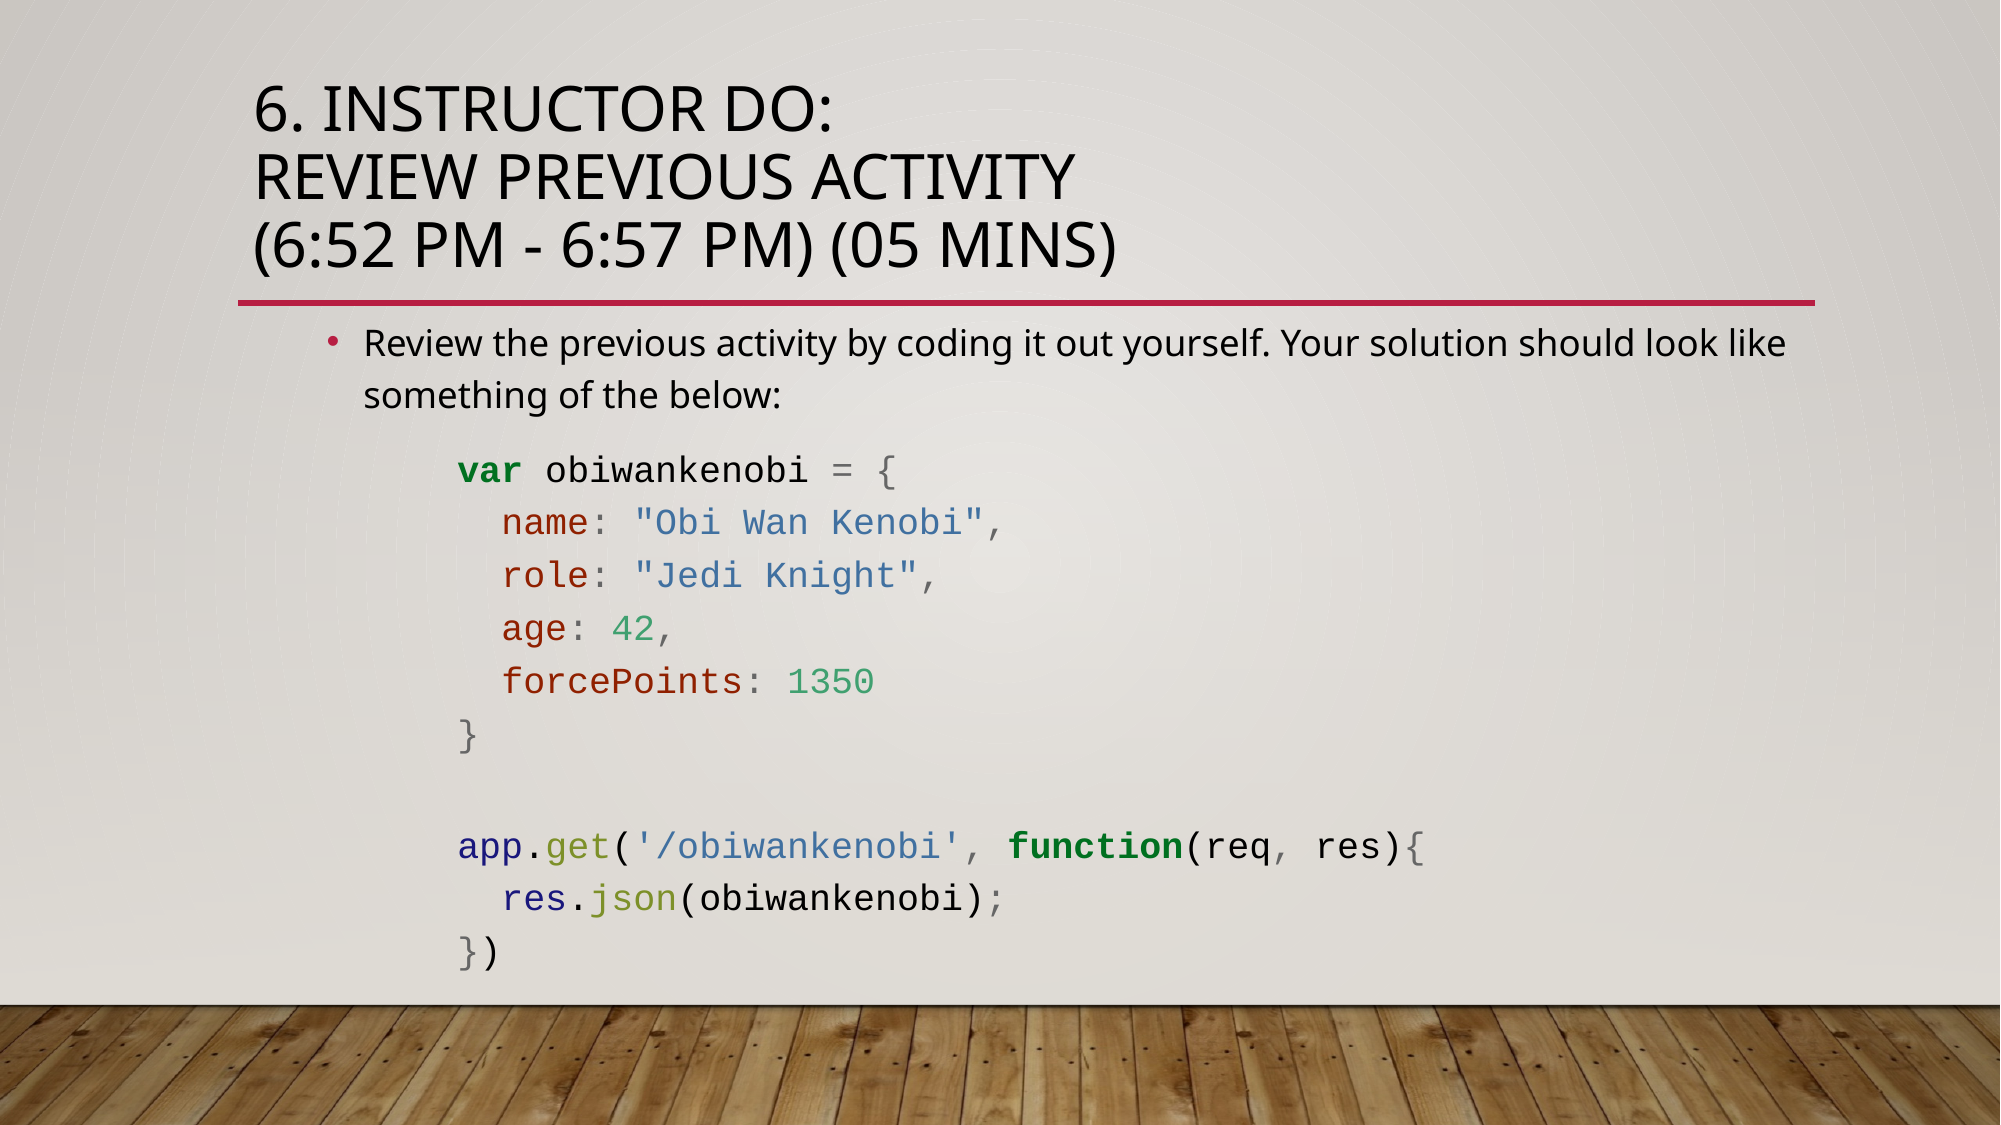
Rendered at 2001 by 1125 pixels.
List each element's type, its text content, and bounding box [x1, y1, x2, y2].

picture [0, 1005, 2000, 1125]
list Review the previous activity by coding it out yourself. Your solution should look like something of the below: var obiwankenobi = { name: "Obi Wan Kenobi", role: "Jedi Knight", age: 42, forcePoints: 1350 } app.get('/obiwankenobi', function(req, res){ res.json(obiwankenobi); }) [238, 303, 1814, 982]
title 6. Instructor Do: Review Previous Activity (6:52 PM - 6:57 PM) (05 mins) [238, 70, 1814, 291]
